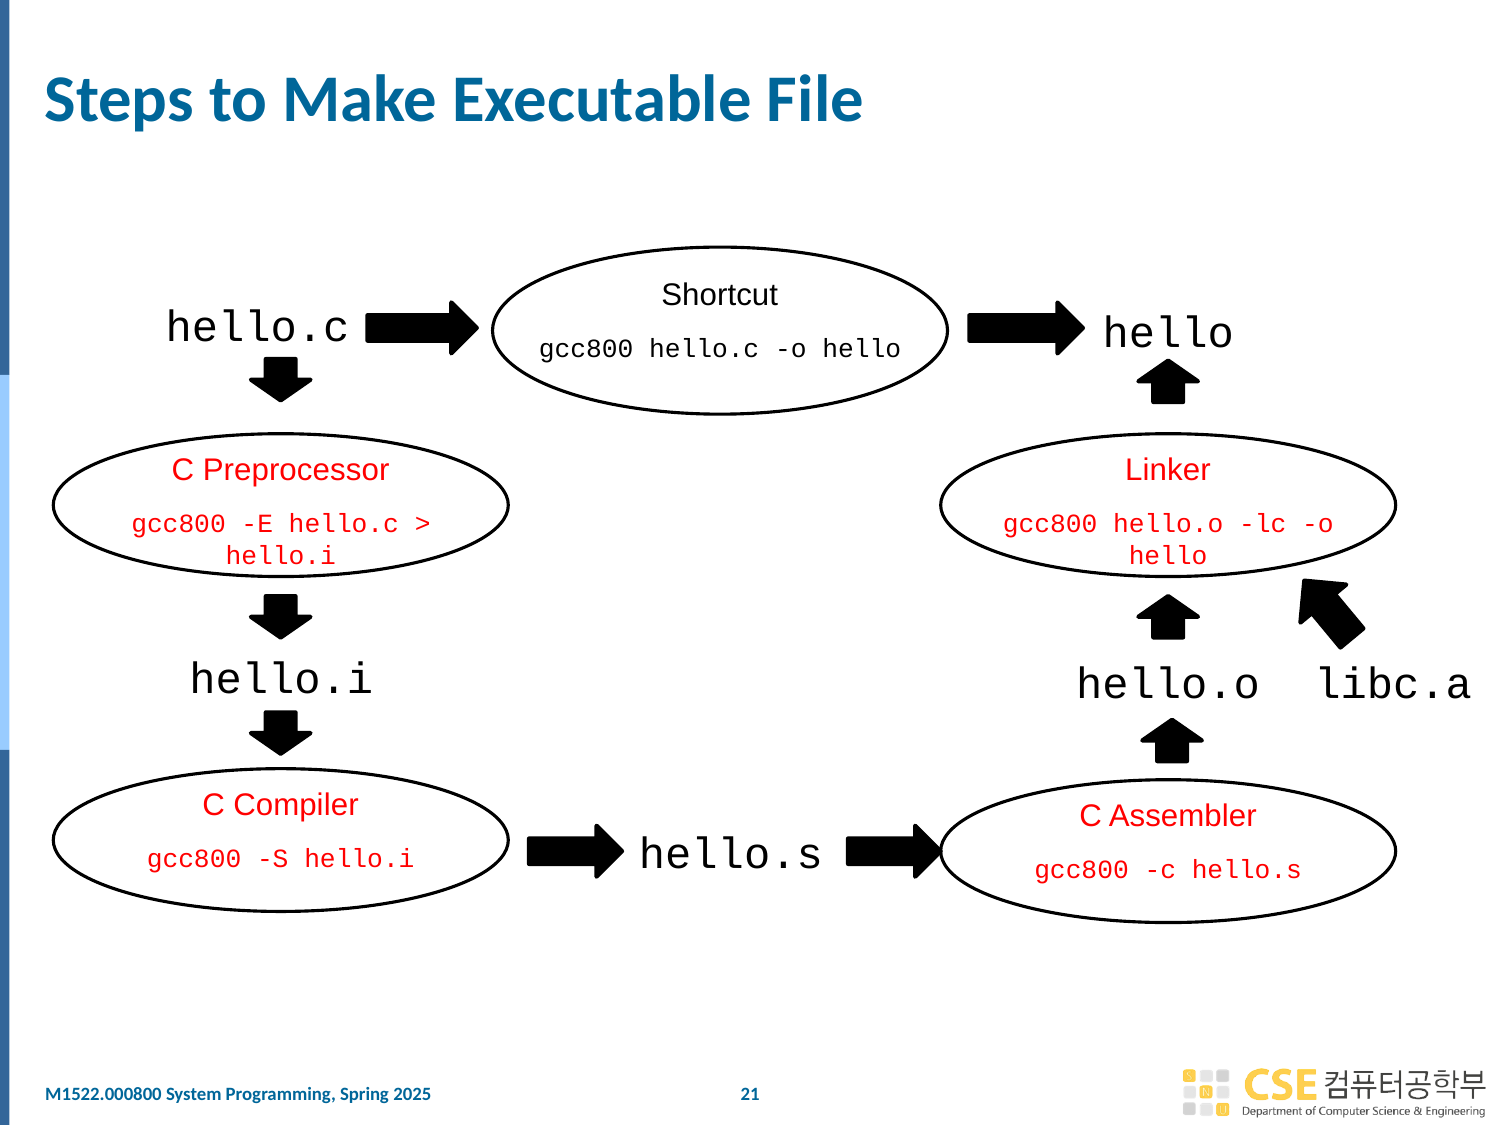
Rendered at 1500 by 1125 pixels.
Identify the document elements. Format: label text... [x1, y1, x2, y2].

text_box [940, 779, 1396, 923]
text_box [492, 246, 948, 415]
text_box hello.i [174, 642, 388, 711]
text_box [526, 823, 625, 879]
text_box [53, 433, 509, 579]
text_box libc.a [1299, 647, 1487, 715]
text_box [248, 710, 313, 756]
text_box hello [1087, 296, 1249, 364]
text_box [845, 823, 935, 879]
text_box [1298, 587, 1366, 650]
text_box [940, 433, 1396, 579]
text_box hello.c [150, 290, 365, 358]
text_box [248, 594, 313, 640]
text_box [248, 356, 313, 403]
text_box [967, 300, 1086, 356]
text_box [1140, 718, 1204, 764]
text_box [1136, 594, 1200, 640]
title Steps to Make Executable File [29, 47, 1477, 142]
text_box [1136, 364, 1200, 405]
text_box hello.s [624, 816, 838, 885]
text_box hello.o [1061, 646, 1275, 715]
picture [1182, 1068, 1487, 1119]
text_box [53, 768, 509, 912]
text_box [365, 300, 479, 356]
